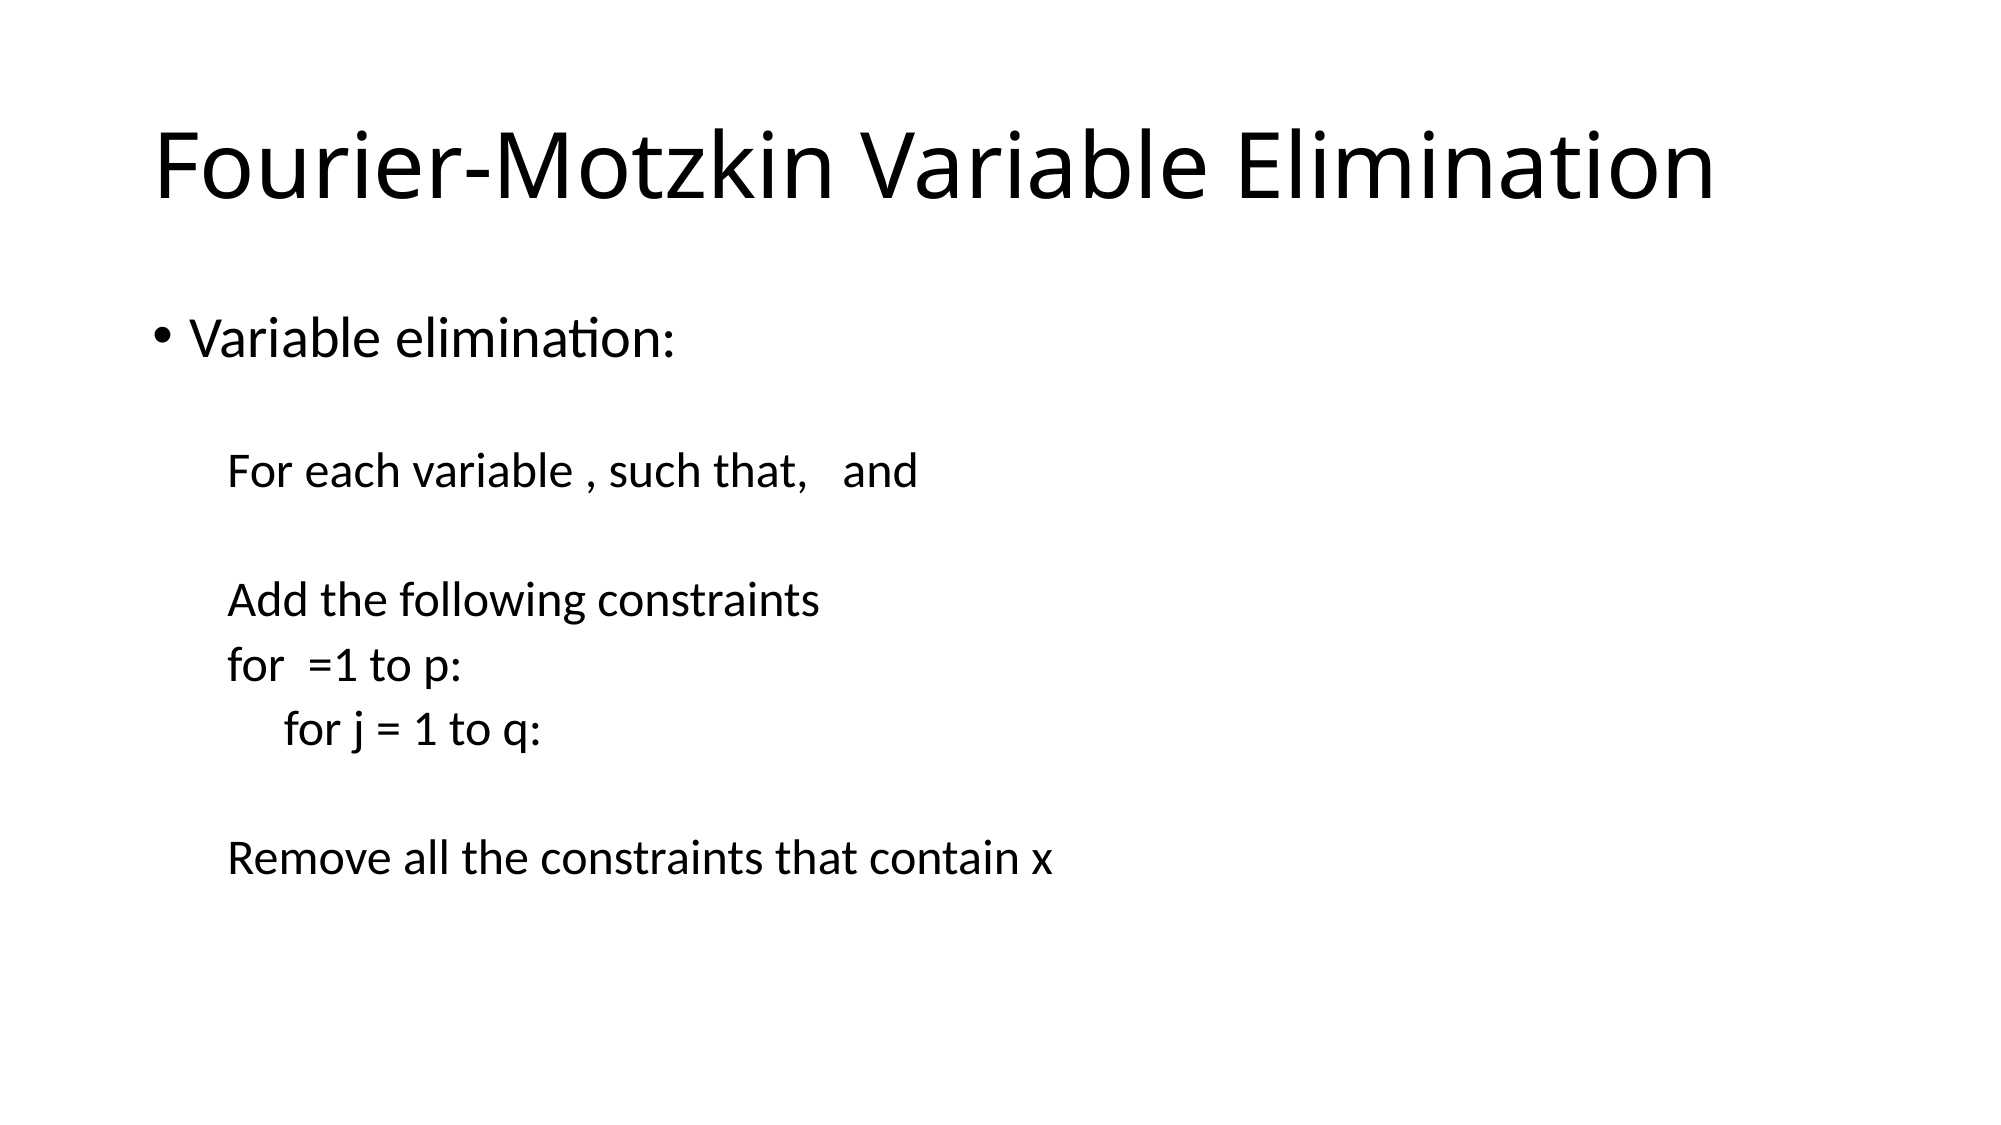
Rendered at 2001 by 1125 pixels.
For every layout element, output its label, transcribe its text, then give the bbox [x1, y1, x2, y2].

title Fourier-Motzkin Variable Elimination [137, 59, 1863, 278]
